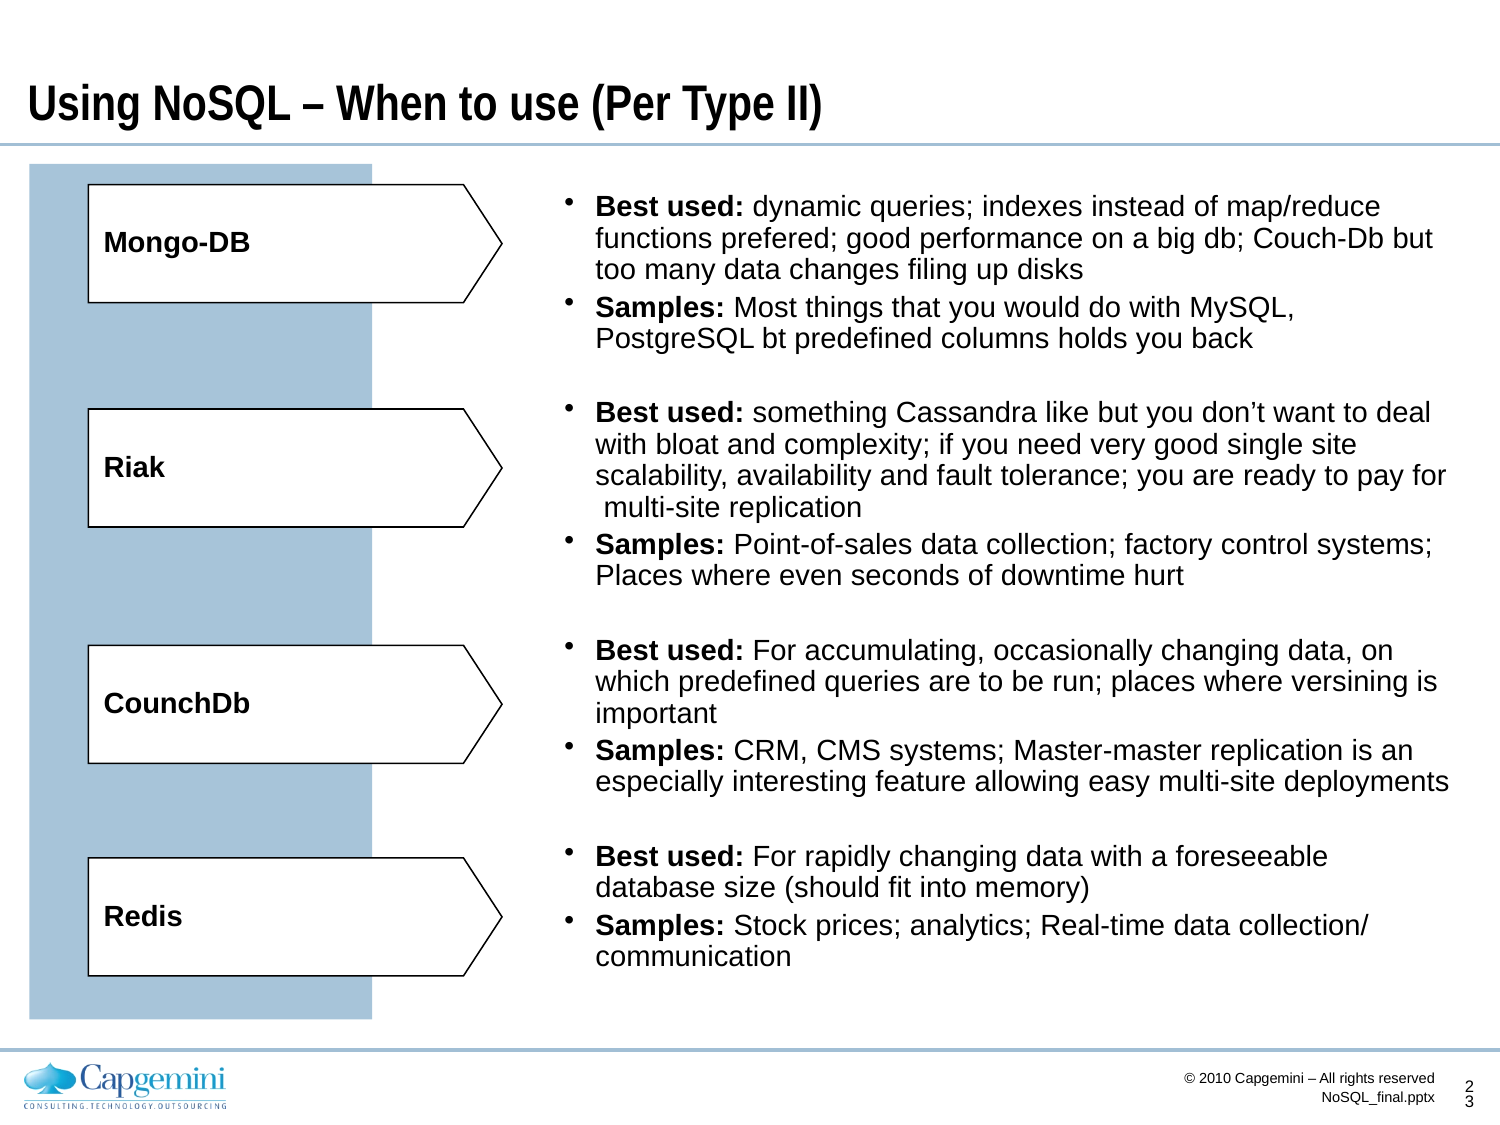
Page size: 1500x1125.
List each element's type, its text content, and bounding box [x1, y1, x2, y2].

picture [24, 1062, 226, 1109]
slide_number 23 [1449, 1074, 1488, 1100]
slide_number © 2010 Capgemini – All rights reserved [992, 1068, 1450, 1088]
footer NoSQL_final.pptx [992, 1088, 1450, 1109]
text_box [29, 163, 373, 1020]
text_box CounchDb [88, 645, 503, 764]
text_box Best used: dynamic queries; indexes instead of map/reduce functions prefered; good performance on a big db; Couch-Db but too many data changes filing up disks Samples: Most things that you would do with MySQL, PostgreSQL bt predefined columns holds you back Best used: something Cassandra like but you don’t want to deal with bloat and complexity; if you need very good single site scalability, availability and fault tolerance; you are ready to pay for multi-site replication Samples: Point-of-sales data collection; factory control systems; Places where even seconds of downtime hurt Best used: For accumulating, occasionally changing data, on which predefined queries are to be run; places where versining is important Samples: CRM, CMS systems; Master-master replication is an especially interesting feature allowing easy multi-site deployments Best used: For rapidly changing data with a foreseeable database size (should fit into memory) Samples: Stock prices; analytics; Real-time data collection/ communication [549, 184, 1471, 244]
text_box Riak [88, 409, 503, 528]
title Using NoSQL – When to use (Per Type II) [12, 12, 1488, 138]
text_box Mongo-DB [88, 184, 503, 303]
text_box Redis [88, 857, 503, 976]
